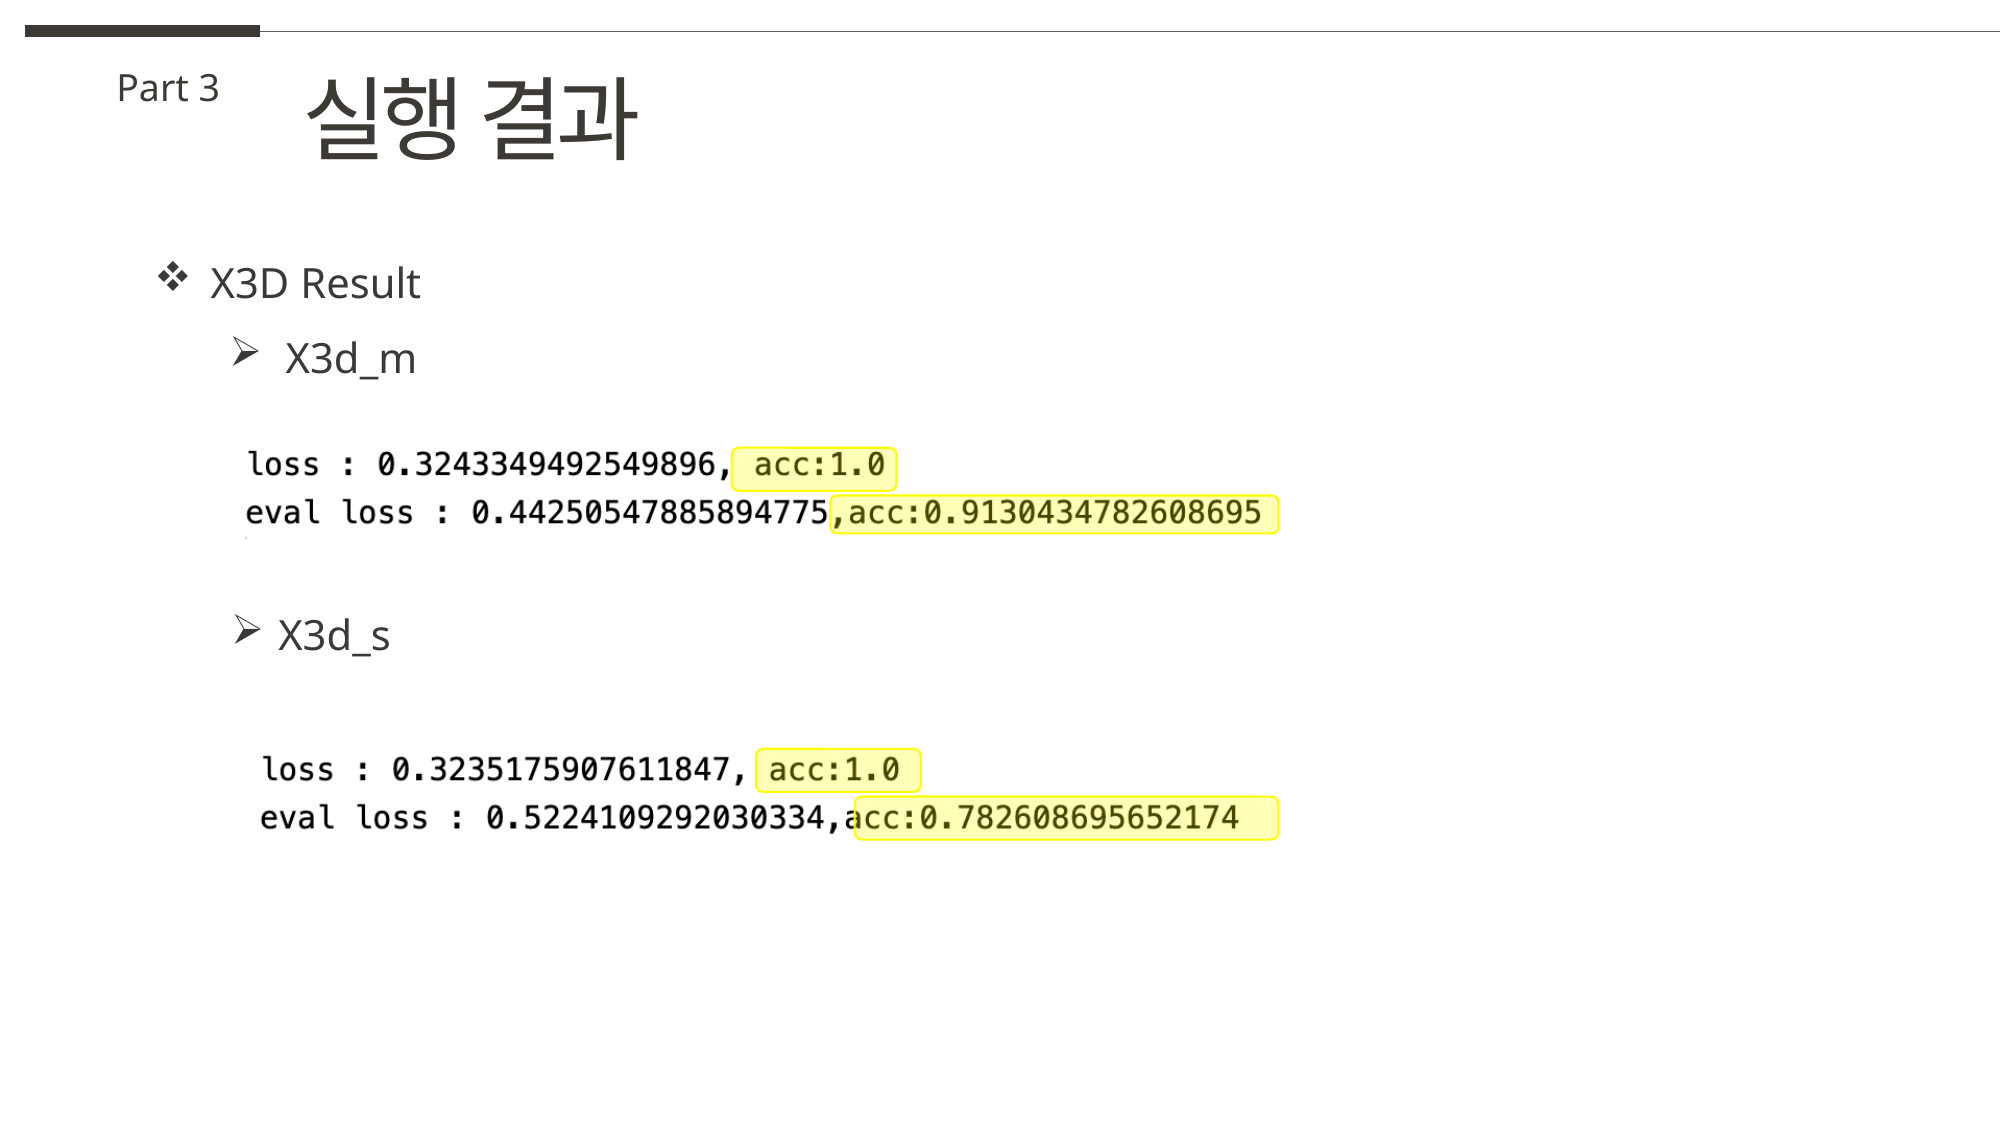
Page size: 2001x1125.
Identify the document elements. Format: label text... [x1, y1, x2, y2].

text_box Part 3 [101, 56, 236, 117]
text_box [125, 224, 1307, 840]
text_box 실행 결과 [287, 54, 657, 179]
